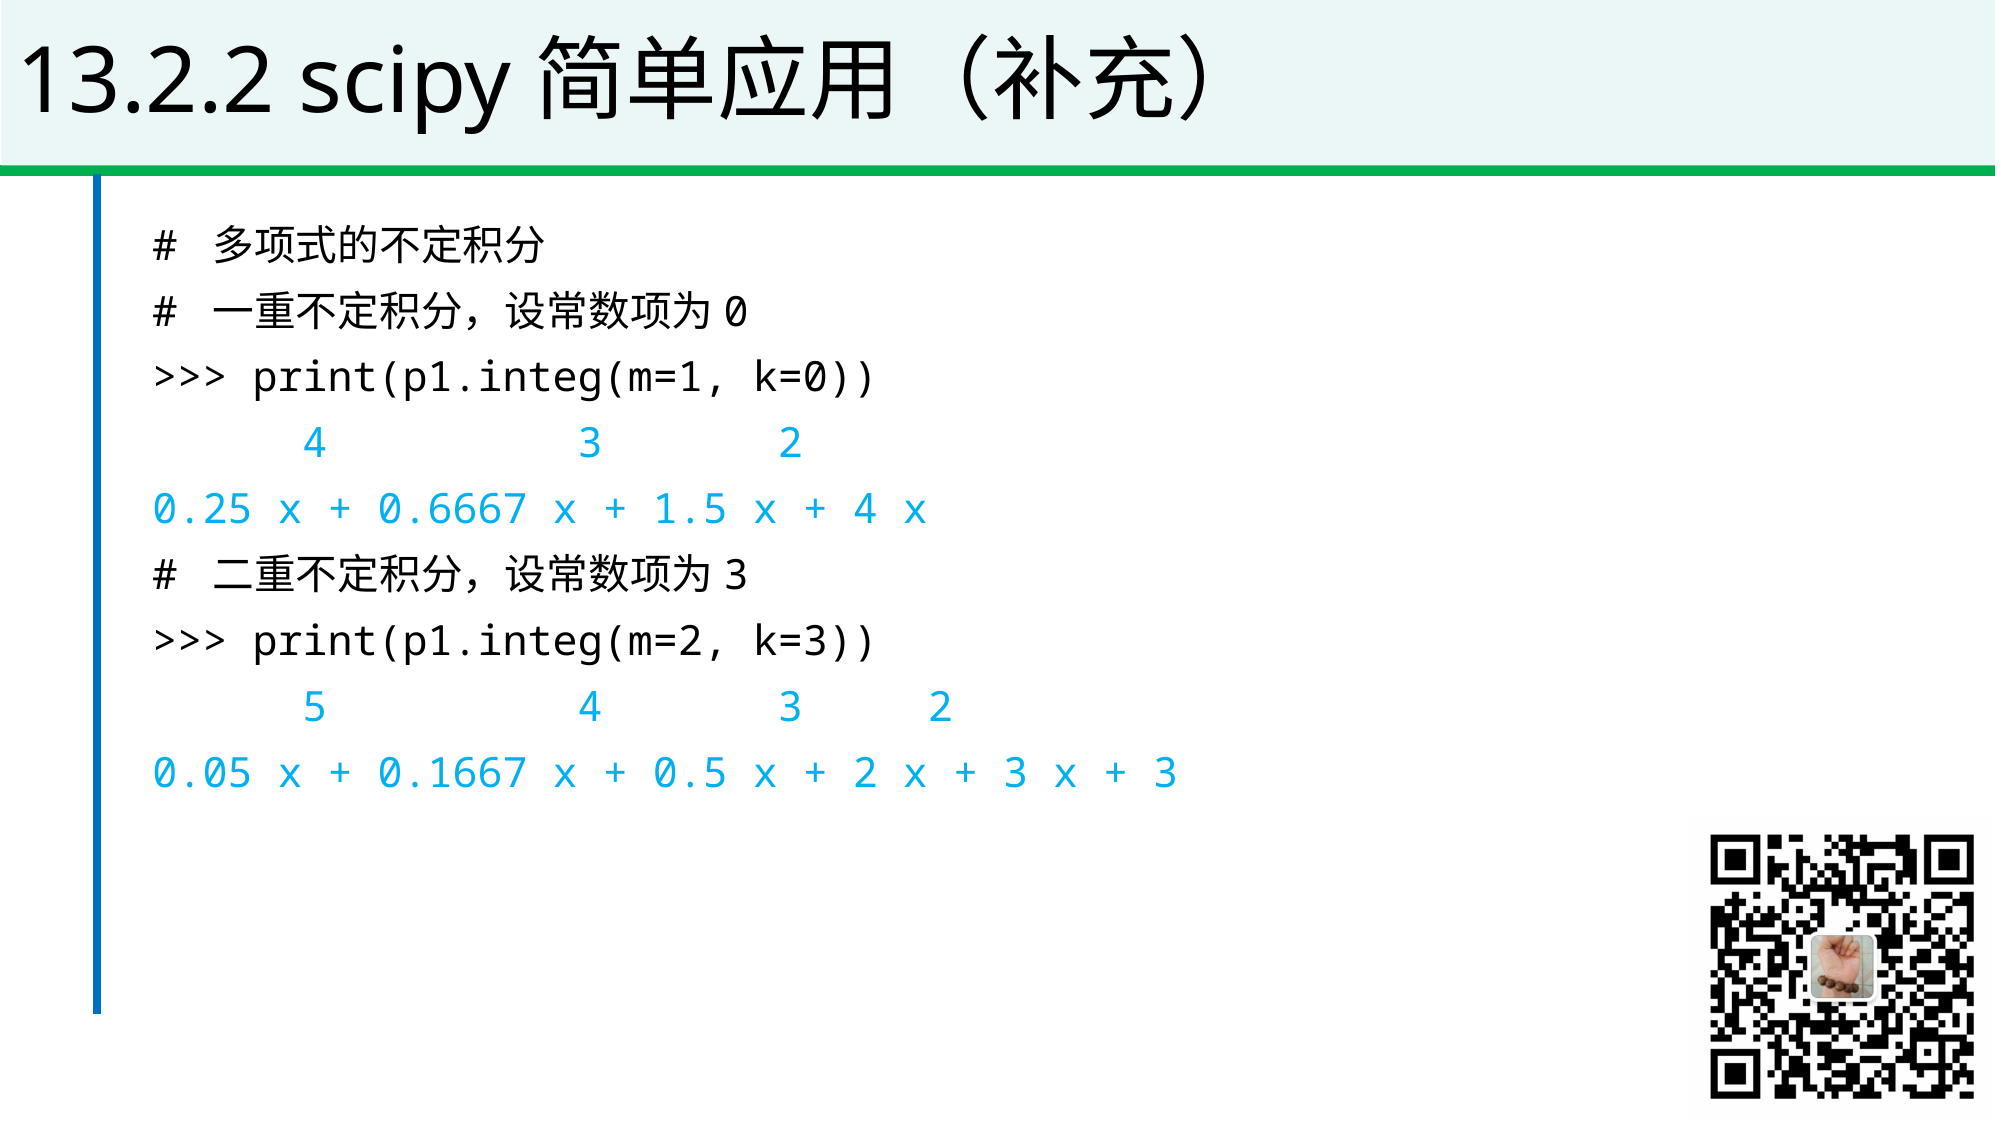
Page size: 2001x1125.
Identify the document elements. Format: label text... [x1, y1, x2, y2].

list # 多项式的不定积分 # 一重不定积分，设常数项为0 >>> print(p1.integ(m=1, k=0)) 4 3 2 0.25 x + 0.6667 x + 1.5 x + 4 x # 二重不定积分，设常数项为3 >>> print(p1.integ(m=2, k=3)) 5 4 3 2 0.05 x + 0.1667 x + 0.5 x + 2 x + 3 x + 3 [137, 216, 1863, 978]
picture [1689, 813, 1995, 1120]
title 13.2.2 scipy简单应用（补充） [1, 0, 1995, 166]
